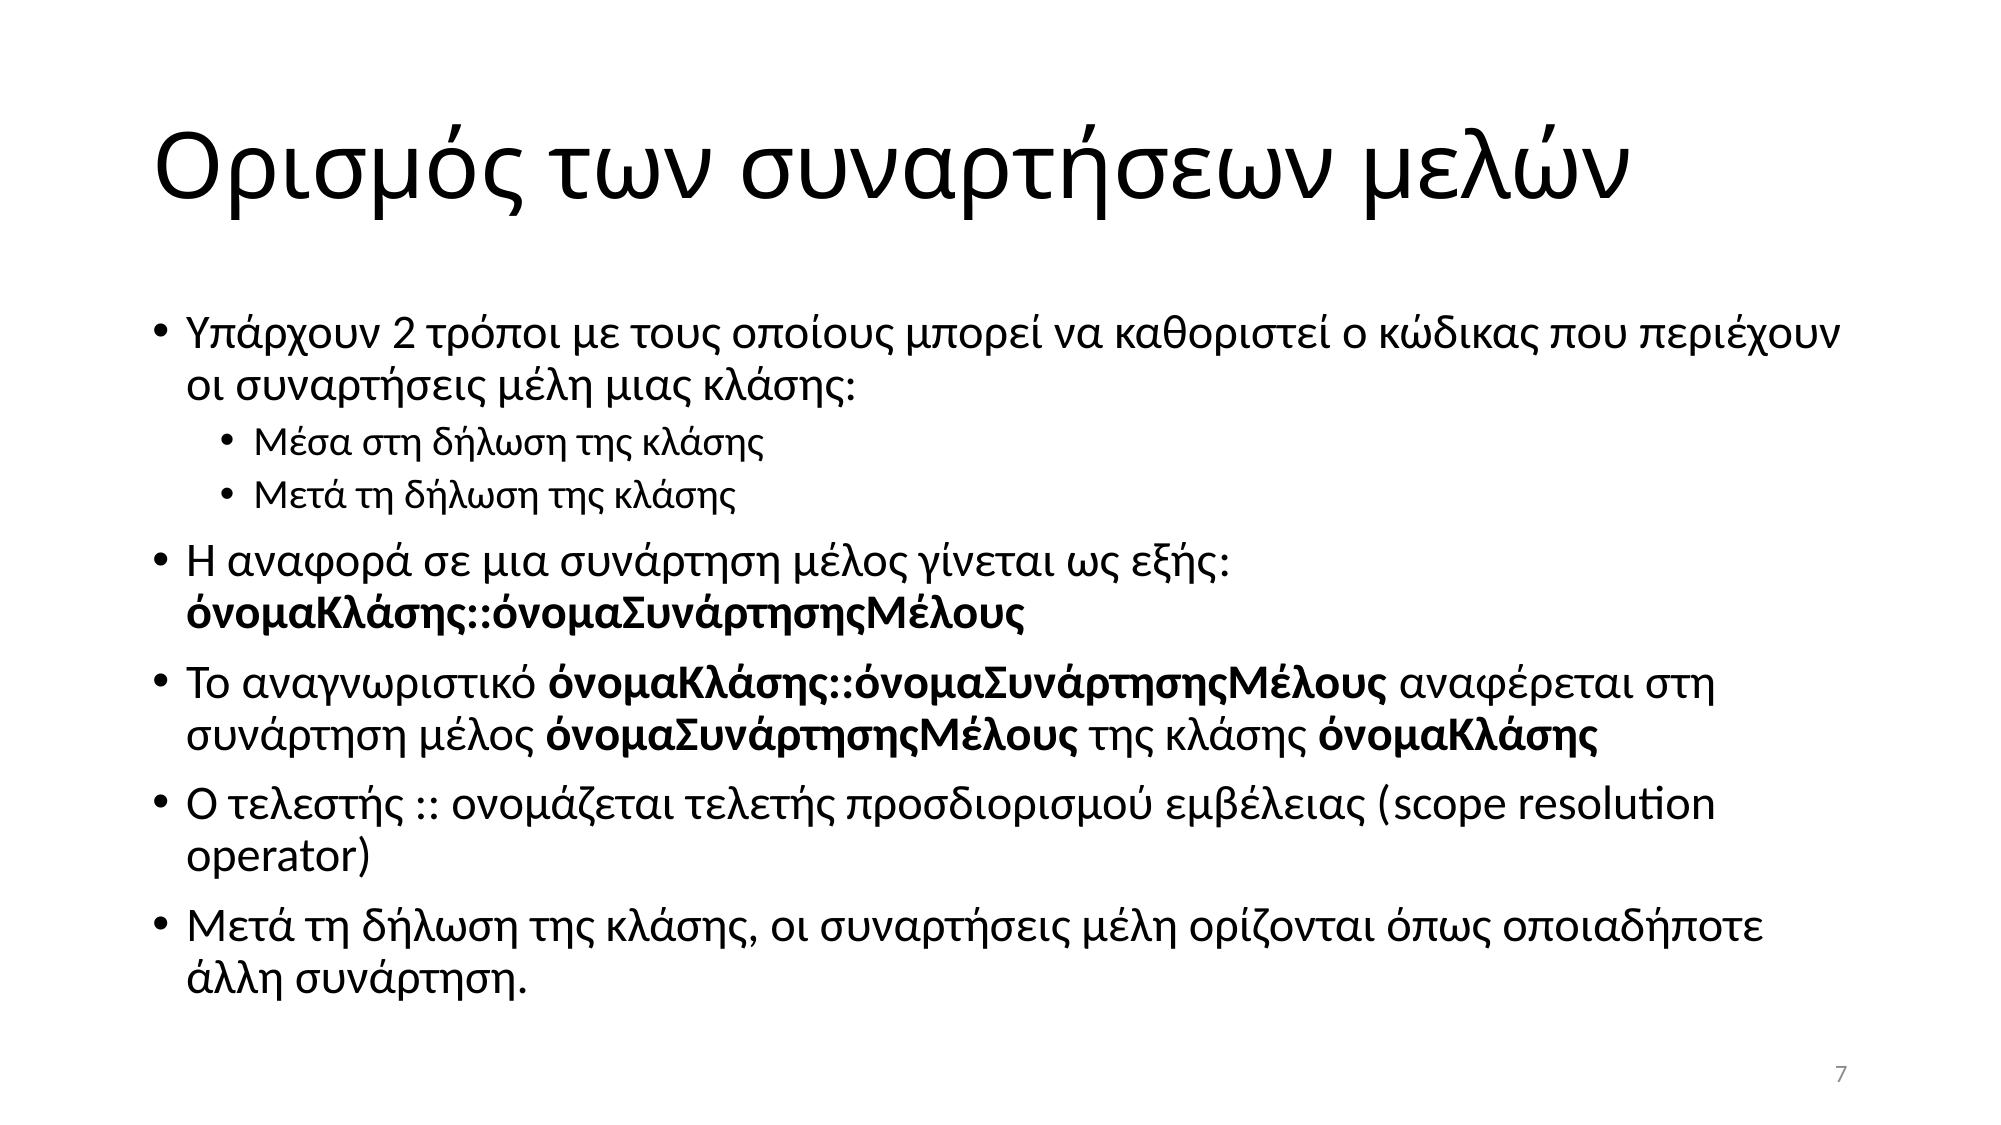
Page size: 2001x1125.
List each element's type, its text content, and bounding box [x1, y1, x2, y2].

list Υπάρχουν 2 τρόποι με τους οποίους μπορεί να καθοριστεί ο κώδικας που περιέχουν οι συναρτήσεις μέλη μιας κλάσης: Μέσα στη δήλωση της κλάσης Μετά τη δήλωση της κλάσης Η αναφορά σε μια συνάρτηση μέλος γίνεται ως εξής: όνομαΚλάσης::όνομαΣυνάρτησηςΜέλους Το αναγνωριστικό όνομαΚλάσης::όνομαΣυνάρτησηςΜέλους αναφέρεται στη συνάρτηση μέλος όνομαΣυνάρτησηςΜέλους της κλάσης όνομαΚλάσης Ο τελεστής :: ονομάζεται τελετής προσδιορισμού εμβέλειας (scope resolution operator) Μετά τη δήλωση της κλάσης, οι συναρτήσεις μέλη ορίζονται όπως οποιαδήποτε άλλη συνάρτηση. [137, 299, 1863, 1014]
title Ορισμός των συναρτήσεων μελών [137, 59, 1863, 278]
slide_number 7 [1412, 1042, 1863, 1103]
